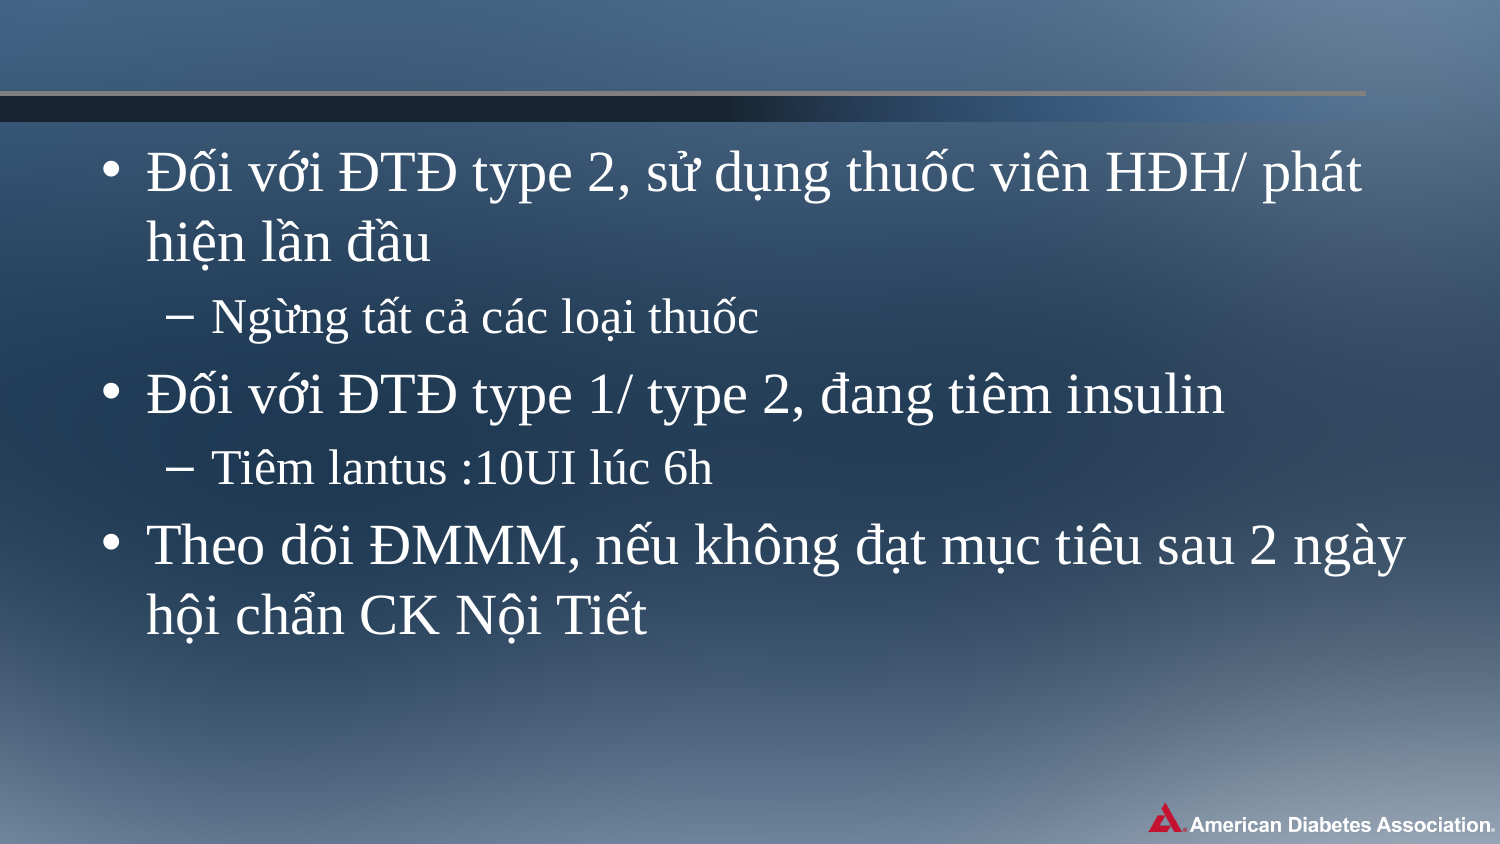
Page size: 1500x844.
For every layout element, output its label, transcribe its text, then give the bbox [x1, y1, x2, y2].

list Đối với ĐTĐ type 2, sử dụng thuốc viên HĐH/ phát hiện lần đầu Ngừng tất cả các loại thuốc Đối với ĐTĐ type 1/ type 2, đang tiêm insulin Tiêm lantus :10UI lúc 6h Theo dõi ĐMMM, nếu không đạt mục tiêu sau 2 ngày hội chẩn CK Nội Tiết [75, 126, 1425, 755]
picture [0, 0, 1500, 844]
